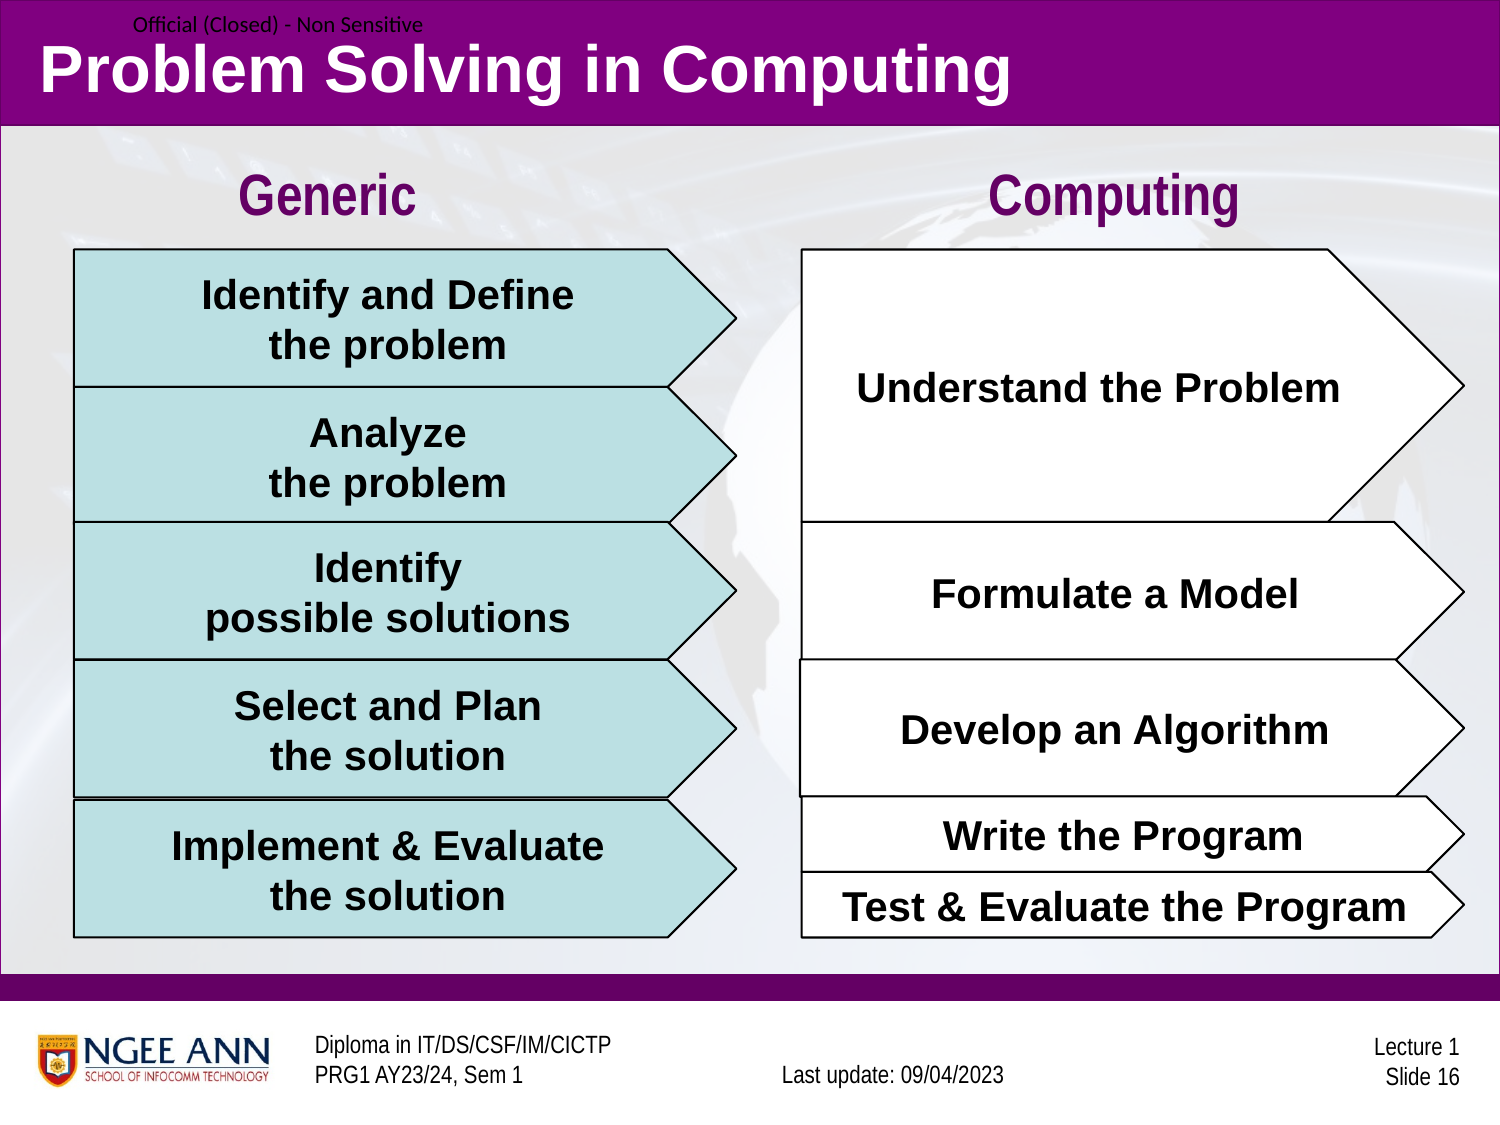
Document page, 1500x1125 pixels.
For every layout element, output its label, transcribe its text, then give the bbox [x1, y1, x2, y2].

text_box Understand the Problem [1412, 333, 1465, 438]
list Generic Computing [73, 149, 1412, 738]
text_box Test & Evaluate the Program [801, 871, 1465, 938]
text_box Select and Plan the solution [73, 738, 727, 798]
picture [12, 1012, 294, 1109]
text_box Implement & Evaluate the solution [73, 799, 737, 938]
title Problem Solving in Computing [24, 19, 1463, 113]
text_box Formulate a Model [1412, 539, 1465, 644]
text_box Write the Program [801, 796, 1465, 871]
text_box Develop an Algorithm [800, 675, 1465, 797]
